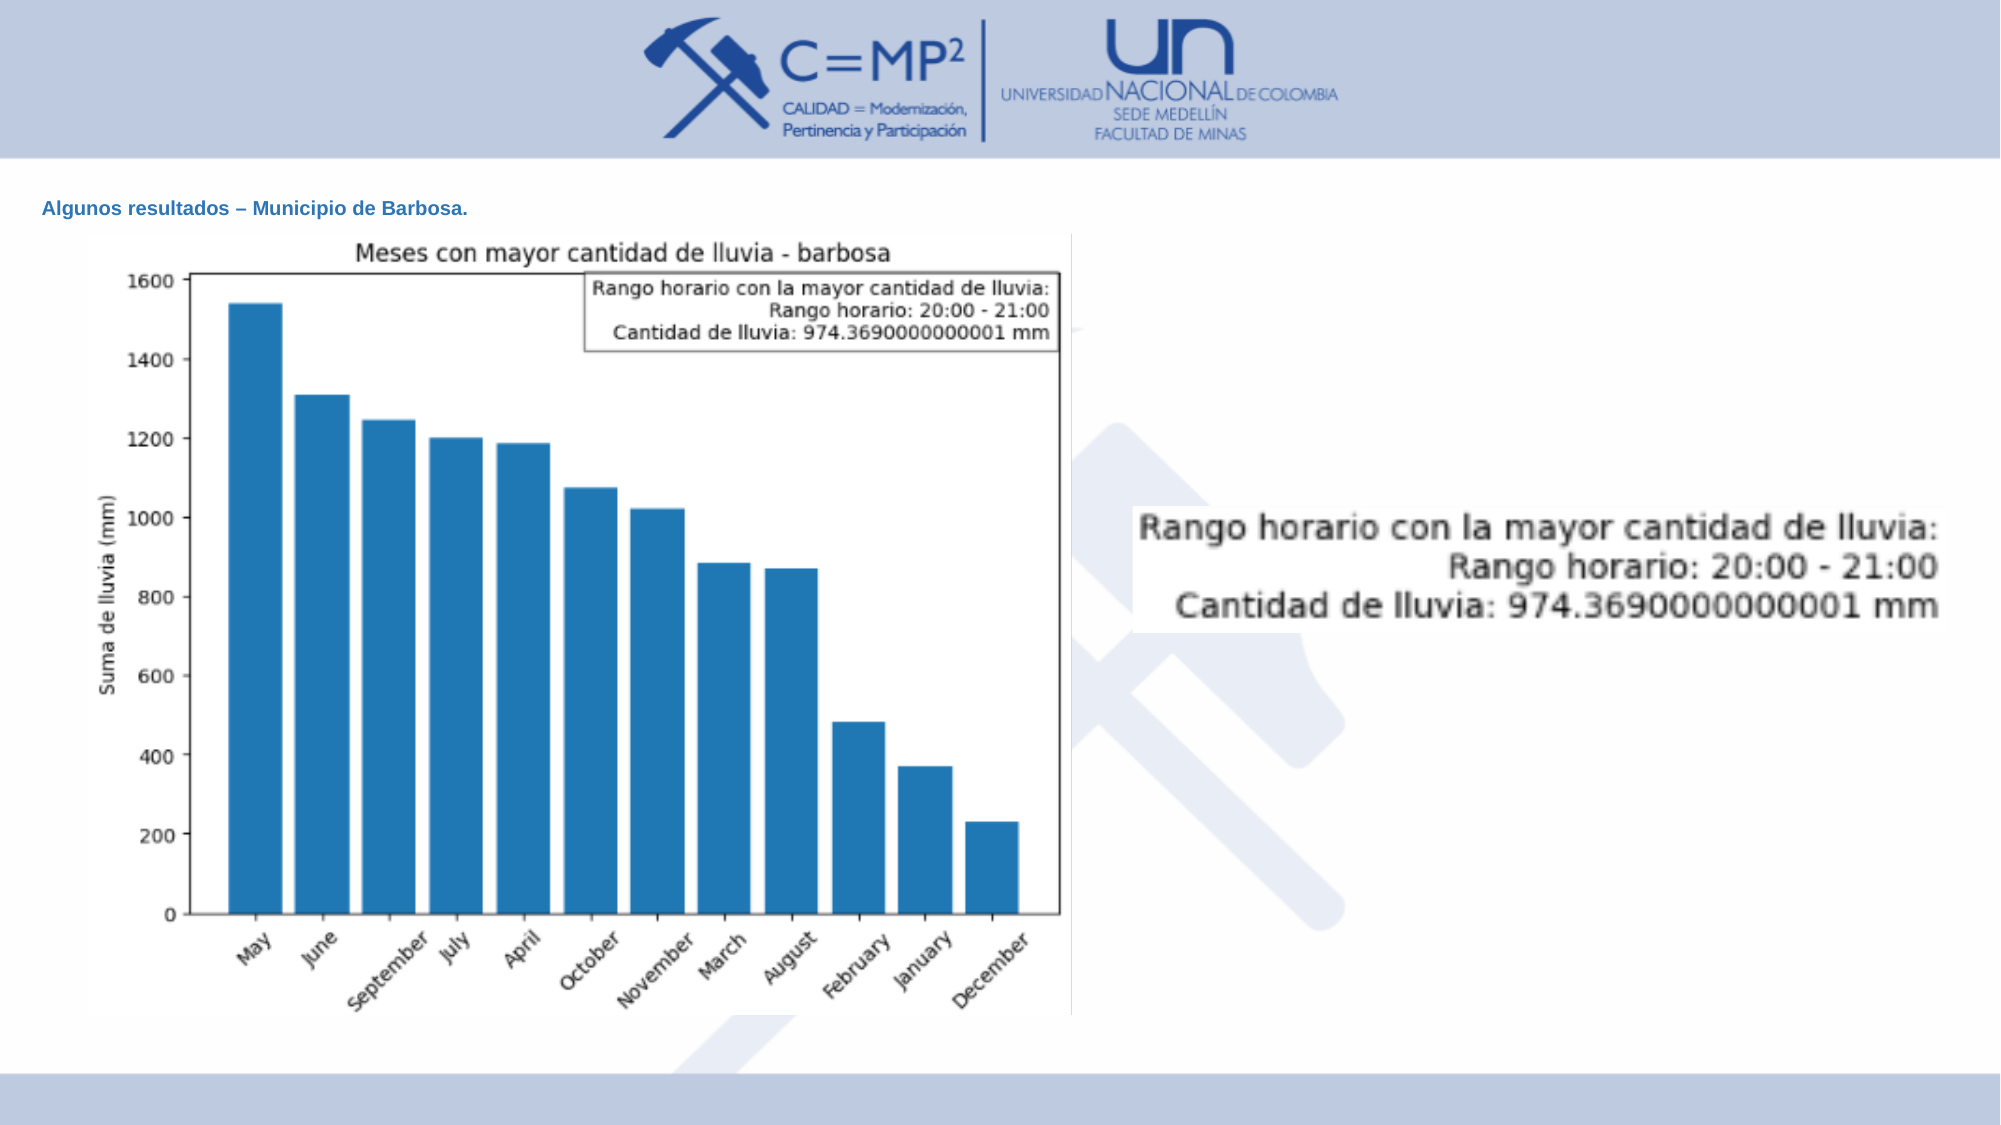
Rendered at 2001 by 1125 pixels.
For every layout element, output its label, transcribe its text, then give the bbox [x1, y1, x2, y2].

picture [0, 0, 2001, 1125]
subtitle [1076, 261, 1750, 863]
title Algunos resultados – Municipio de Barbosa. [26, 159, 1525, 235]
